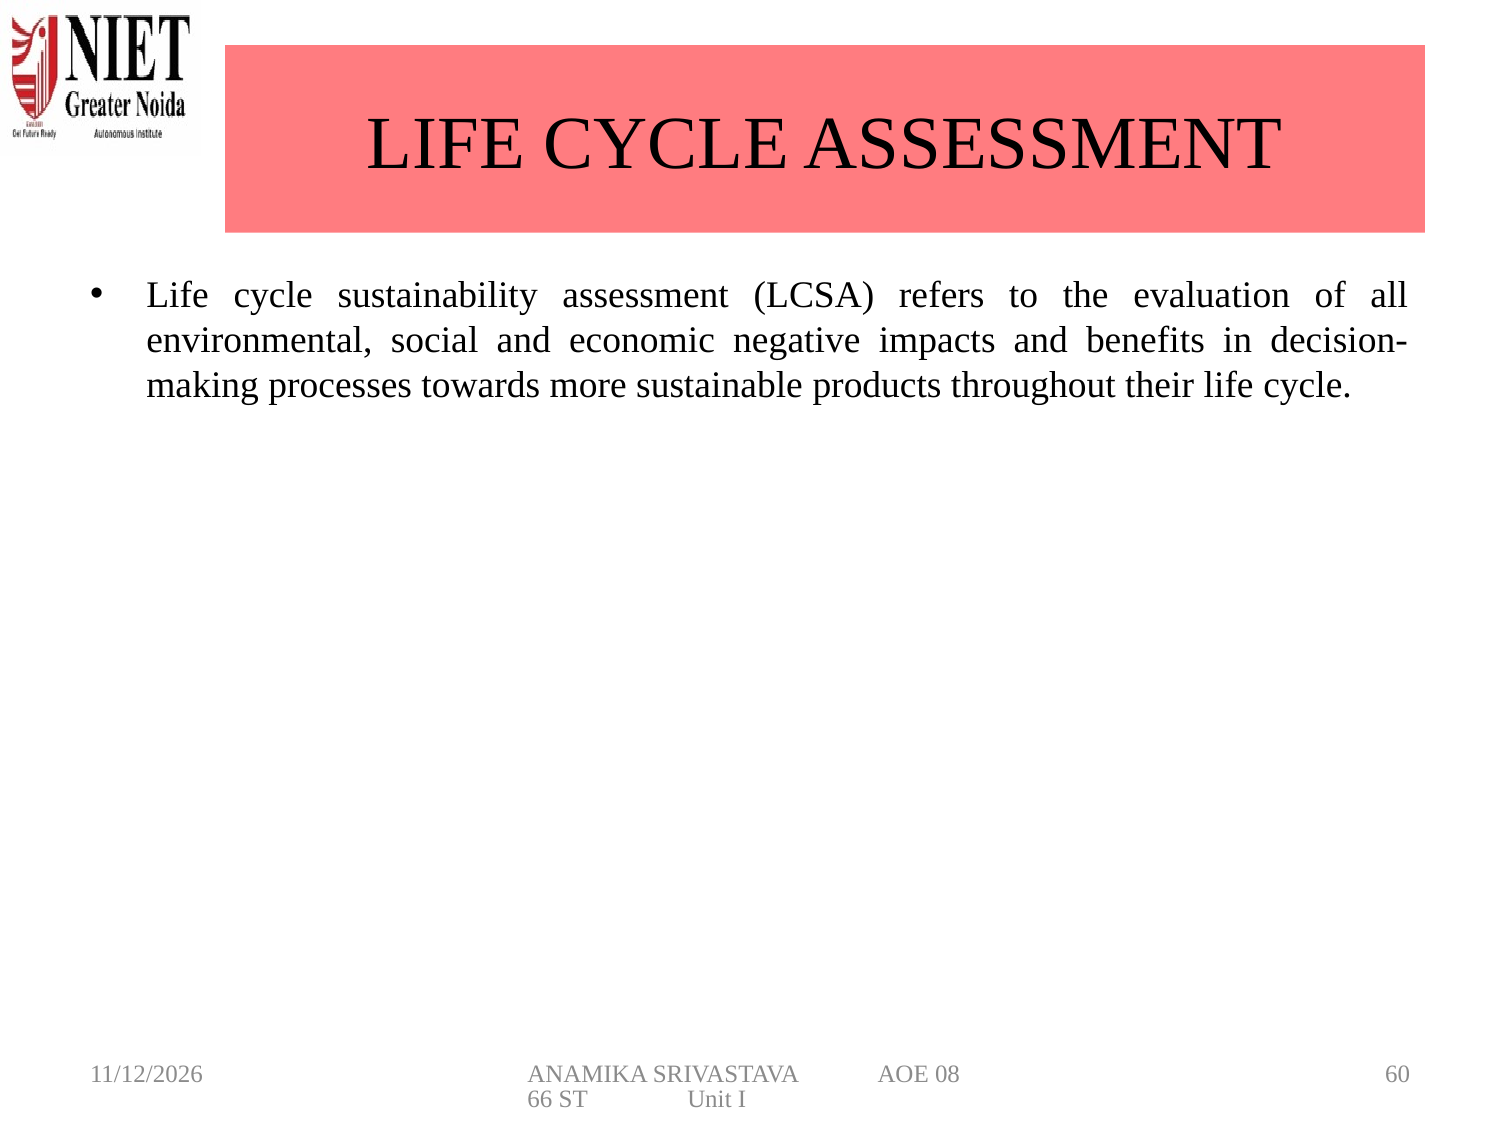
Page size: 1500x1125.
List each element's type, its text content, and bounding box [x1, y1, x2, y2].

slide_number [75, 1042, 425, 1103]
title LIFE CYCLE ASSESSMENT [225, 45, 1425, 233]
list Life cycle sustainability assessment (LCSA) refers to the evaluation of all environmental, social and economic negative impacts and benefits in decision-making processes towards more sustainable products throughout their life cycle. [75, 262, 1425, 1005]
footer ANAMIKA SRIVASTAVA AOE 0866 ST Unit I [512, 1042, 988, 1103]
picture [0, 0, 201, 156]
slide_number 60 [1074, 1042, 1425, 1103]
